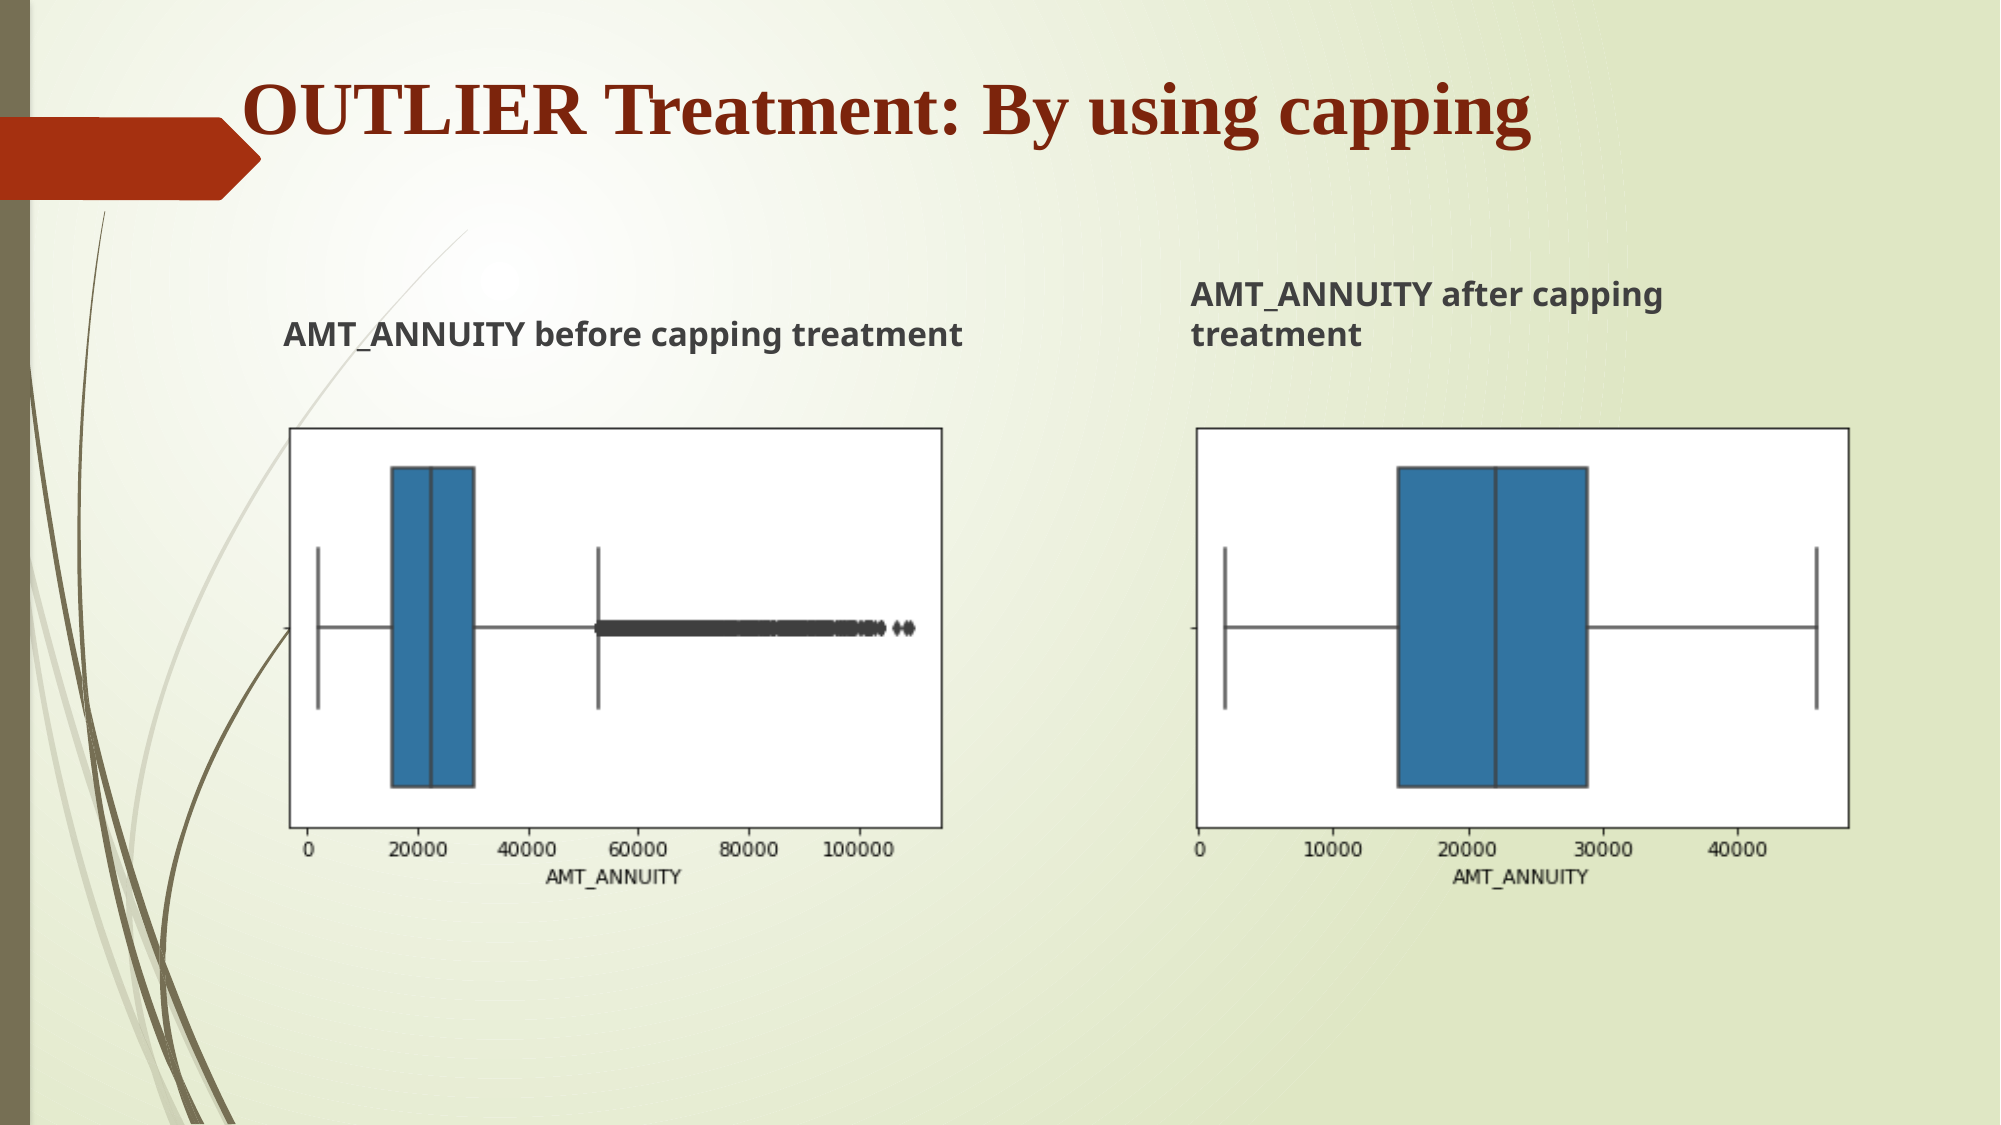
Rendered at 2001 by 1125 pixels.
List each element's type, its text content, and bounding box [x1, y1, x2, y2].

title OUTLIER Treatment: By using capping [225, 51, 1888, 209]
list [268, 417, 953, 899]
list AMT_ANNUITY before capping treatment [268, 265, 1006, 361]
list AMT_ANNUITY after capping treatment [1175, 265, 1860, 361]
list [1175, 417, 1860, 899]
